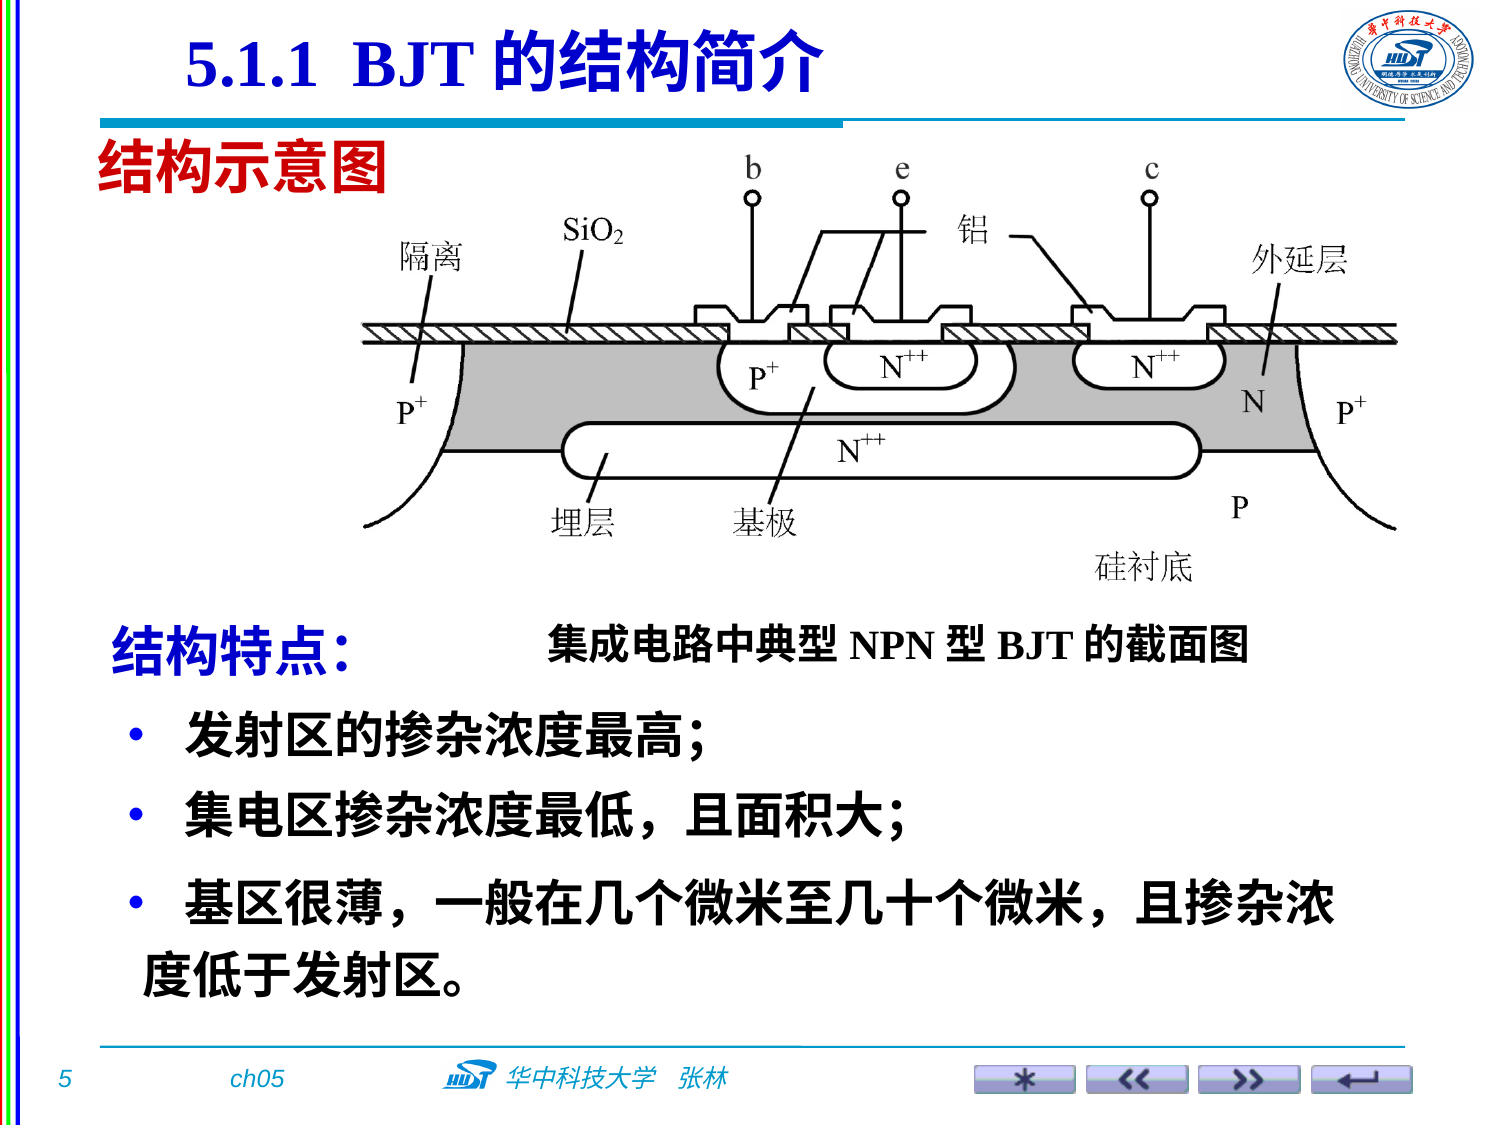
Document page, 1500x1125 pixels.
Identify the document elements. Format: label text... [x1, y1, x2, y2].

picture [441, 1059, 497, 1089]
picture [1340, 7, 1479, 111]
text_box • 基区很薄，一般在几个微米至几十个微米，且掺杂浓度低于发射区。 [96, 851, 1388, 1011]
picture [1311, 1065, 1413, 1094]
text_box 集成电路中典型NPN型BJT的截面图 [530, 610, 1301, 675]
picture [1086, 1065, 1189, 1094]
picture [974, 1065, 1076, 1094]
text_box 结构特点： [58, 609, 530, 690]
text_box • 集电区掺杂浓度最低，且面积大； [96, 776, 1388, 851]
picture [353, 148, 1402, 592]
text_box • 发射区的掺杂浓度最高； [96, 696, 957, 772]
text_box 5.1.1 BJT的结构简介 [171, 12, 1170, 108]
text_box 结构示意图 [82, 122, 733, 208]
picture [1198, 1065, 1301, 1094]
